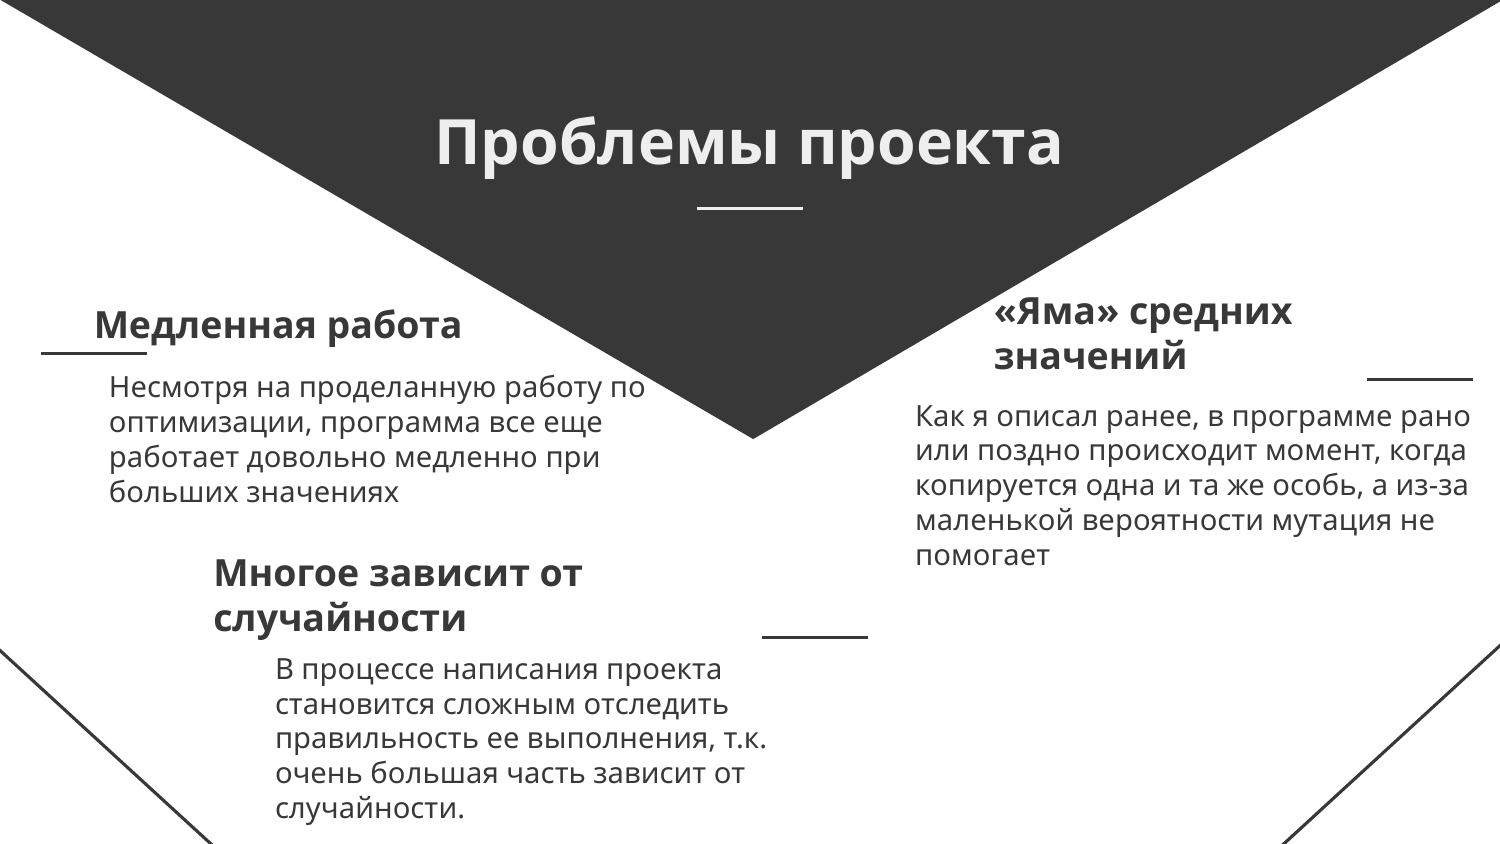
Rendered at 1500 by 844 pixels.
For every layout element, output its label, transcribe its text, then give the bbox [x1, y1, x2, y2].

subtitle В процессе написания проекта становится сложным отследить правильность ее выполнения, т.к. очень большая часть зависит от случайности. [260, 634, 860, 719]
title «Яма» средних значений [978, 305, 1500, 359]
subtitle Как я описал ранее, в программе рано или поздно происходит момент, когда копируется одна и та же особь, а из-за маленькой вероятности мутация не помогает [900, 381, 1500, 598]
title Медленная работа [78, 296, 560, 350]
subtitle Несмотря на проделанную работу по оптимизации, программа все еще работает довольно медленно при больших значениях [93, 353, 668, 437]
title Проблемы проекта [116, 87, 1382, 174]
title Многое зависит от случайности [198, 567, 835, 622]
